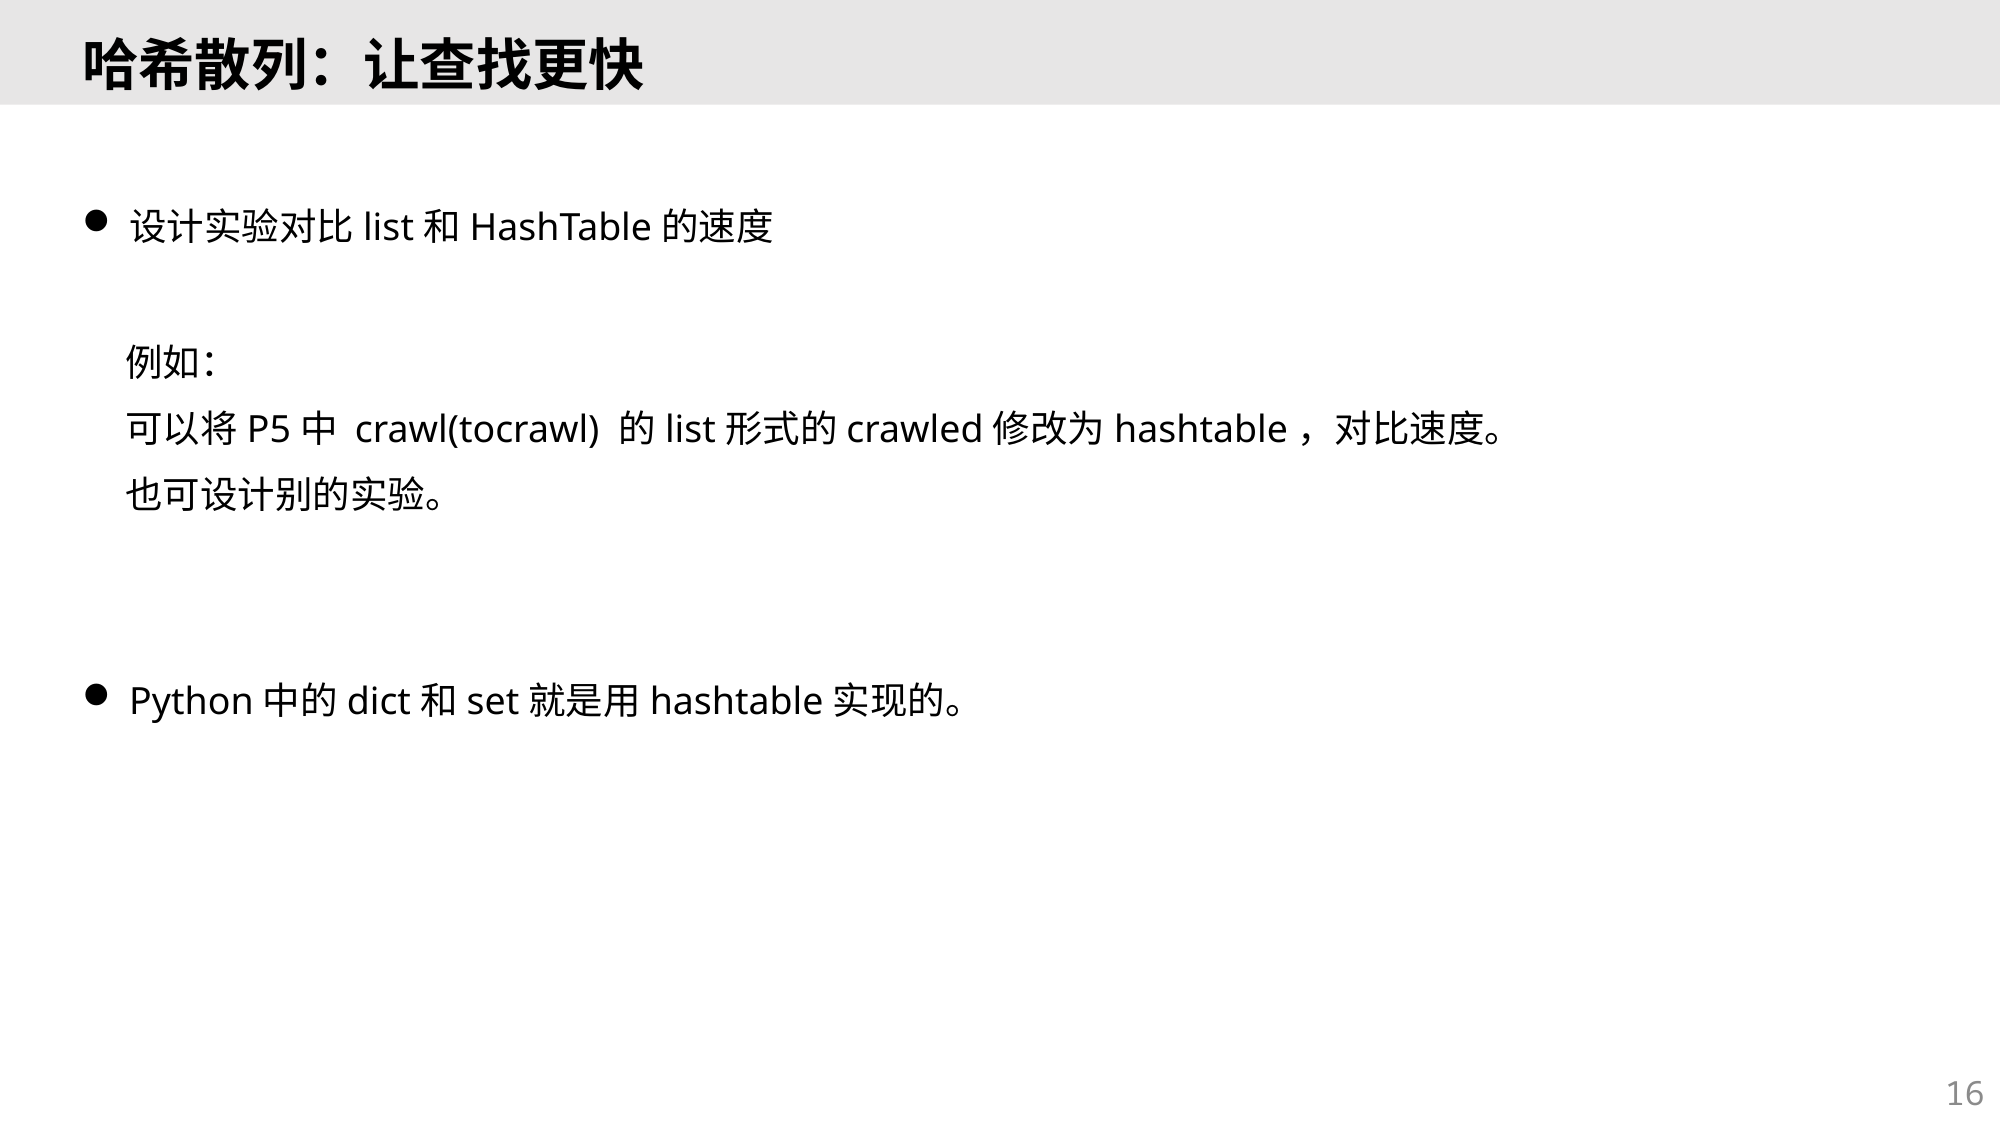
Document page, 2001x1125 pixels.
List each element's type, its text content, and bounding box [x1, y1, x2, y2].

list 设计实验对比list和HashTable的速度 例如： 可以将P5中 crawl(tocrawl) 的list形式的crawled修改为hashtable，对比速度。 也可设计别的实验。 Python中的dict和set就是用hashtable实现的。 [67, 125, 1945, 1103]
title 哈希散列：让查找更快 [67, 16, 1945, 119]
slide_number 16 [1550, 1065, 2000, 1125]
